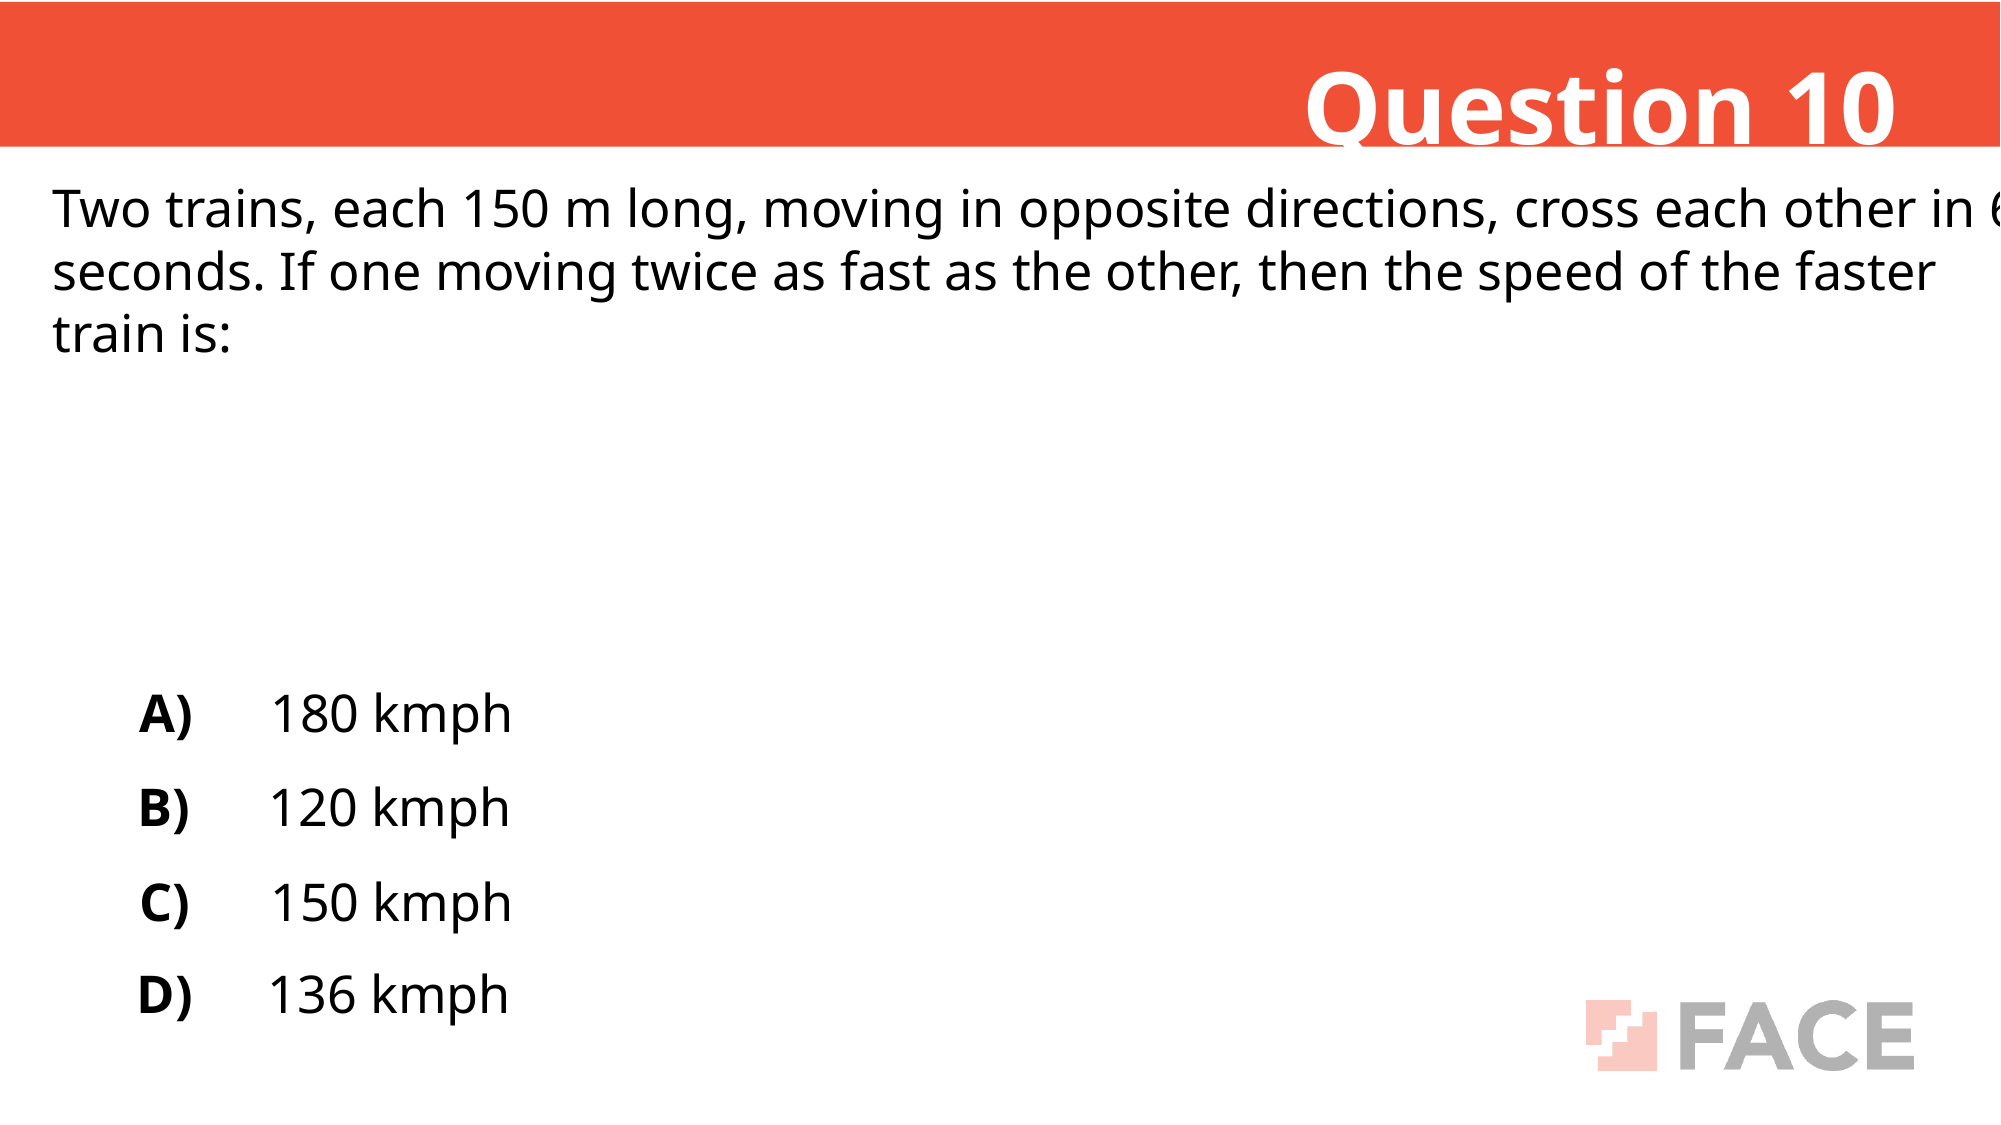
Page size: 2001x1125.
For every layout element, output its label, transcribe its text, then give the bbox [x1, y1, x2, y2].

text_box 136 kmph [252, 922, 1910, 1032]
text_box 120 kmph [253, 735, 1911, 845]
text_box [0, 0, 2000, 149]
text_box 180 kmph [255, 641, 1912, 751]
text_box A) [124, 641, 239, 751]
text_box D) [121, 922, 236, 1032]
text_box Question 10 [638, 37, 1914, 173]
text_box C) [124, 830, 239, 939]
picture [1586, 1000, 1914, 1072]
text_box Two trains, each 150 m long, moving in opposite directions, cross each other in 6 seconds. If one moving twice as fast as the other, then the speed of the faster train is: [37, 168, 2000, 371]
text_box 150 kmph [255, 830, 1912, 939]
text_box B) [122, 735, 237, 845]
